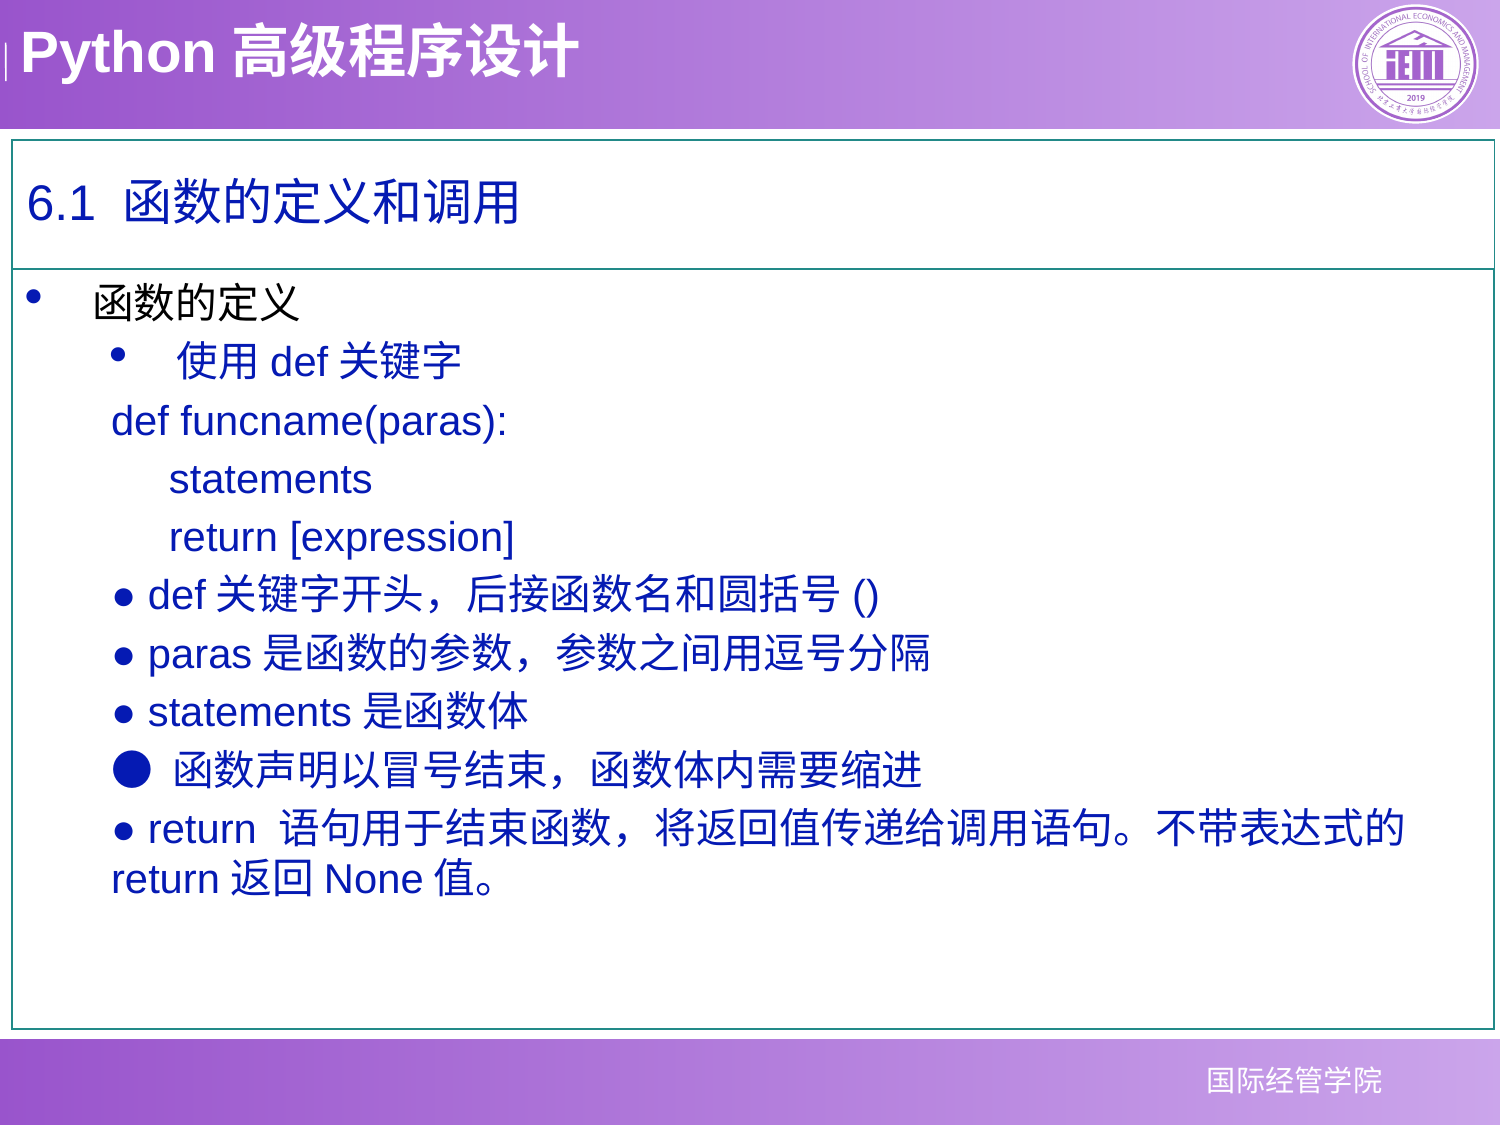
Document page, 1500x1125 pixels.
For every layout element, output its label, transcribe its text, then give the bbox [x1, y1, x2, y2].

title 6.1 函数的定义和调用 [11, 139, 1495, 268]
picture [1354, 6, 1477, 122]
list 函数的定义 使用def关键字 def funcname(paras): statements return [expression] ● def关键字开头，后接函数名和圆括号() ● paras是函数的参数，参数之间用逗号分隔 ● statements是函数体 ● 函数声明以冒号结束，函数体内需要缩进 ● return 语句用于结束函数，将返回值传递给调用语句。不带表达式的return返回None值。 [11, 268, 1495, 1030]
